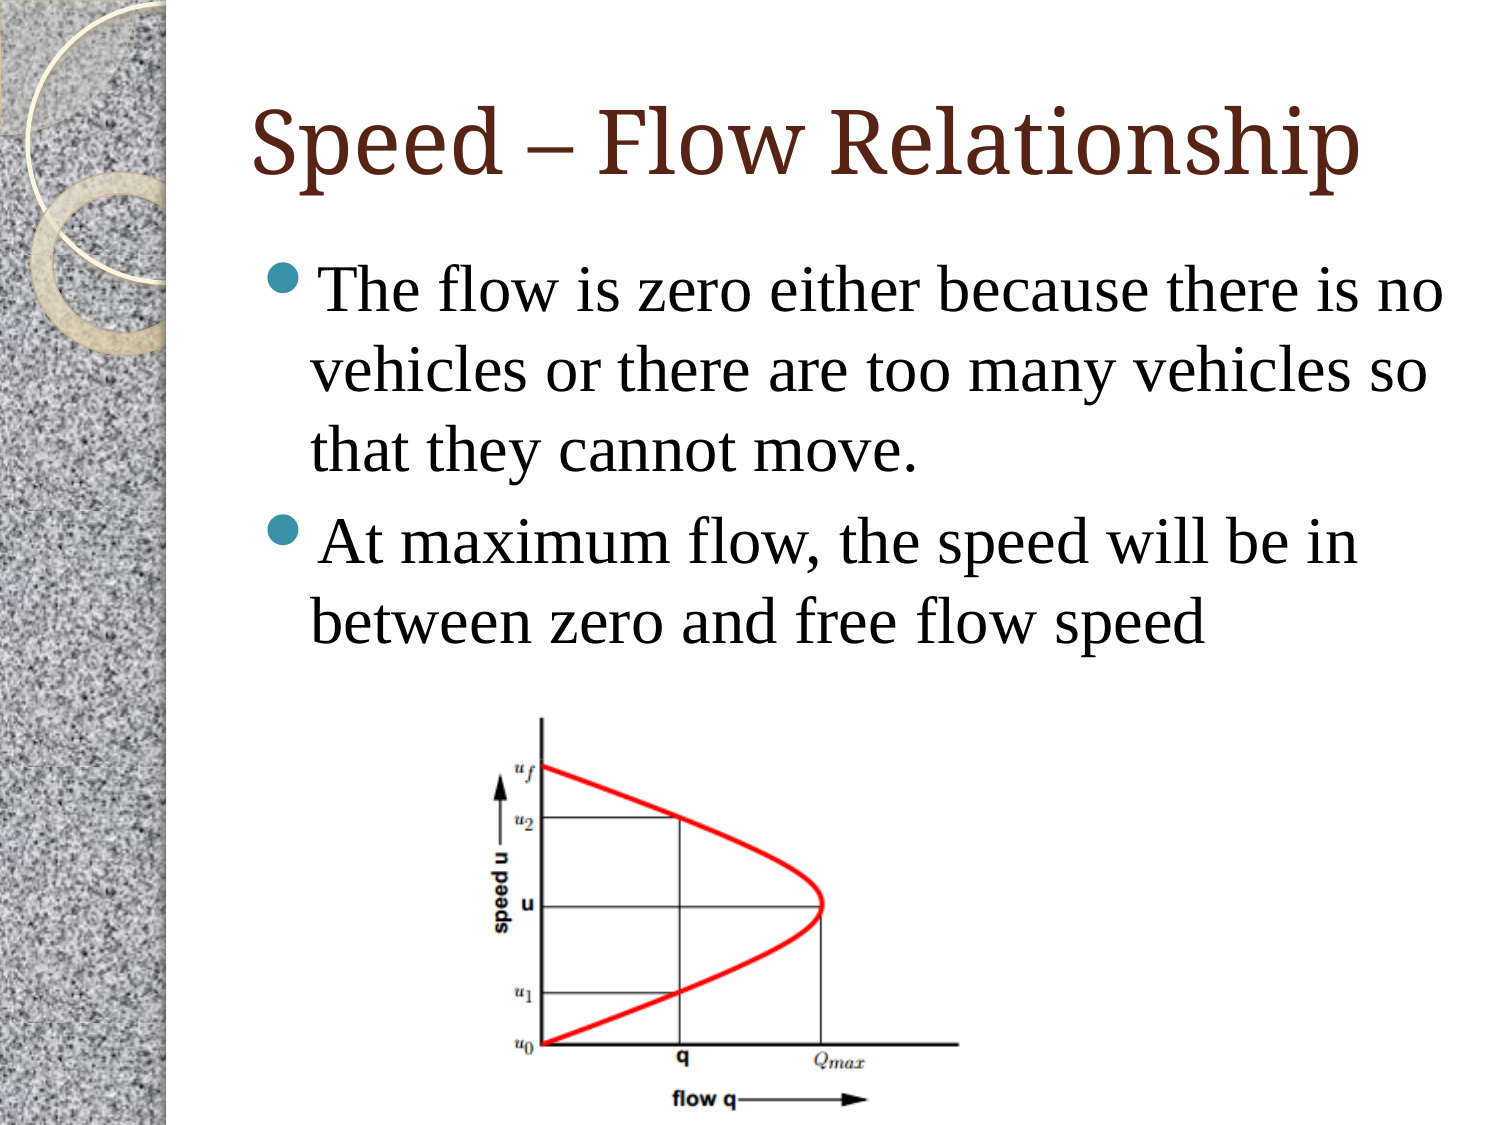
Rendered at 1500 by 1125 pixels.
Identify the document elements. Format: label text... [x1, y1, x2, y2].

picture [32, 13, 160, 207]
picture [0, 134, 166, 1125]
list The flow is zero either because there is no vehicles or there are too many vehicles so that they cannot move. At maximum flow, the speed will be in between zero and free flow speed [235, 237, 1466, 1025]
title Speed – Flow Relationship [235, 45, 1466, 233]
picture [474, 687, 988, 1125]
picture [53, 241, 160, 332]
picture [136, 0, 164, 4]
picture [62, 195, 160, 280]
